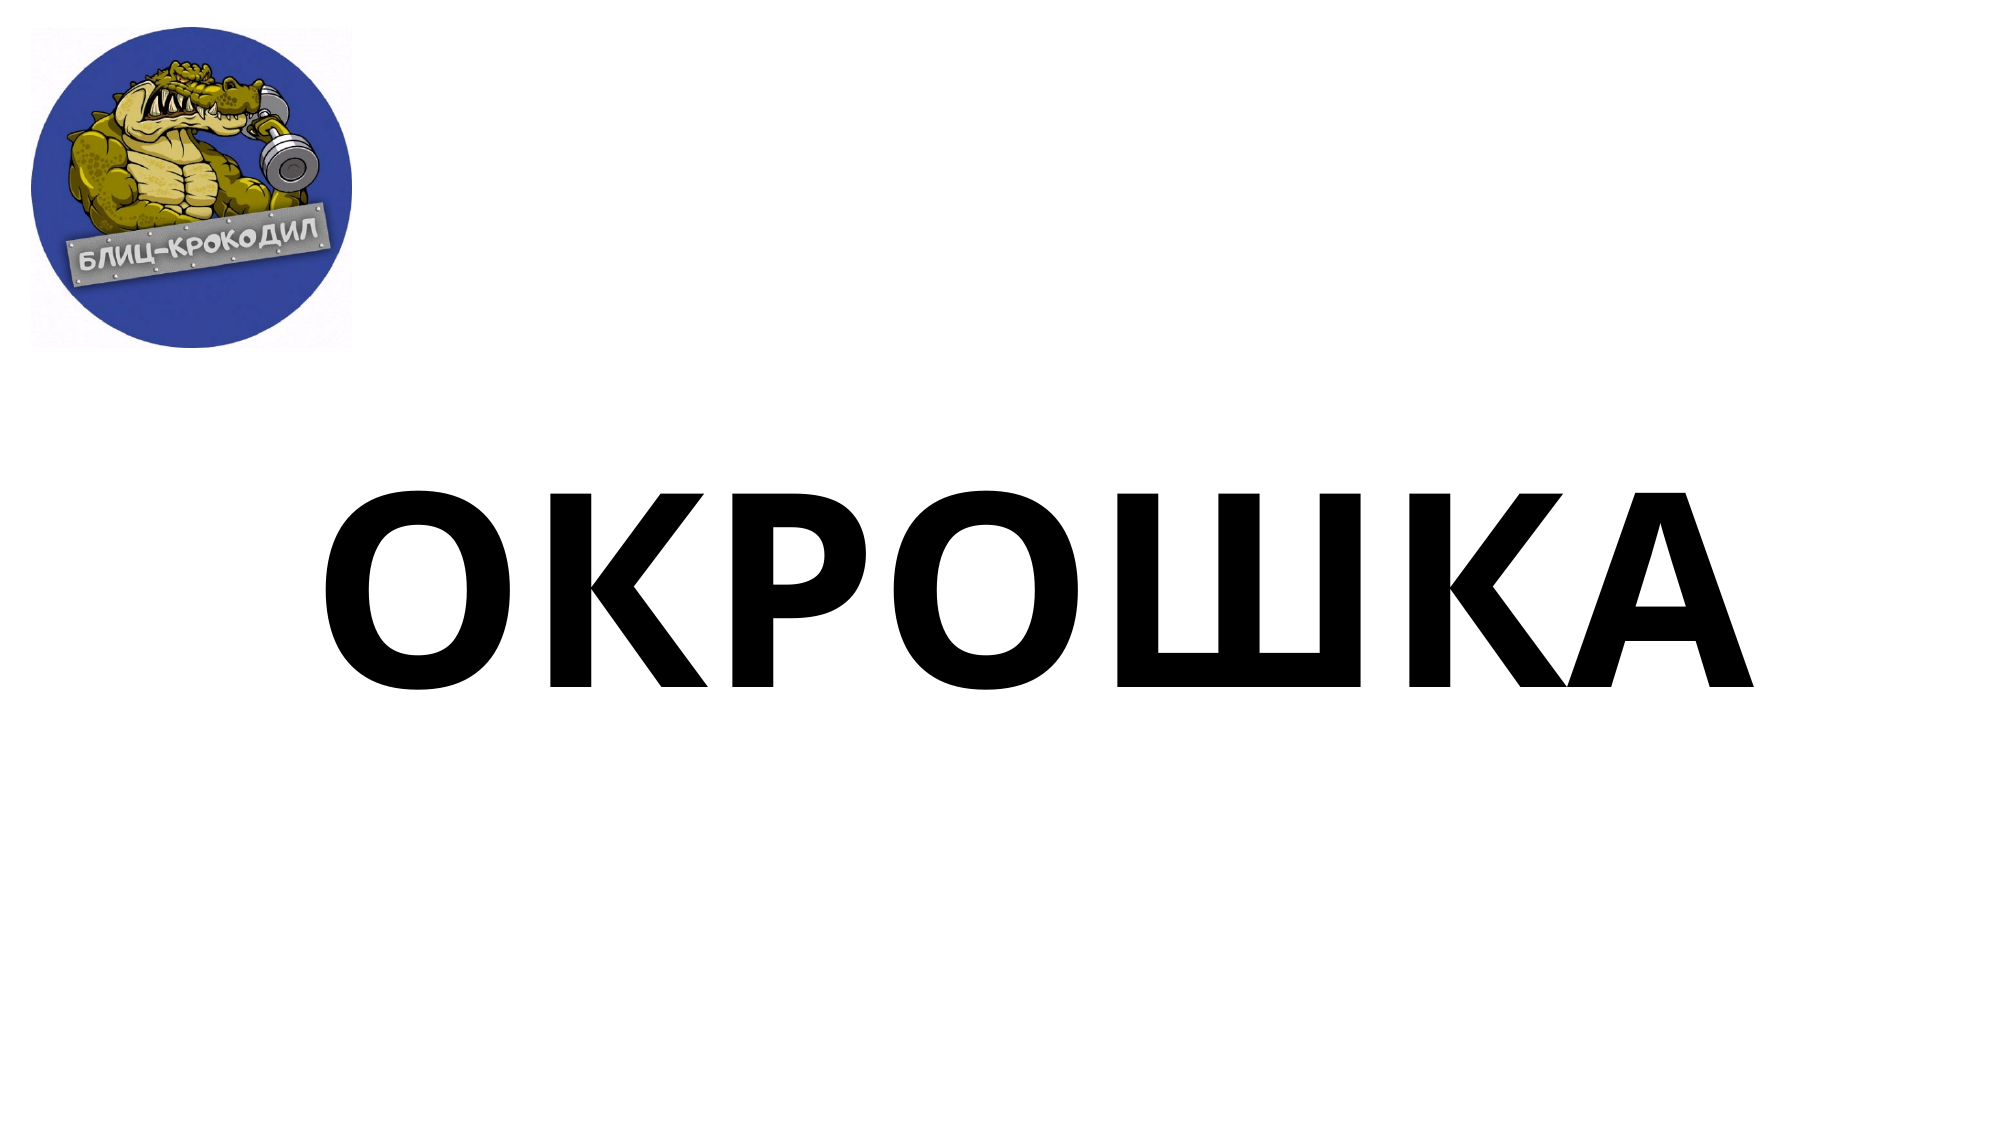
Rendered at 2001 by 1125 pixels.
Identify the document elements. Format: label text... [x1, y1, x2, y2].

title ОКРОШКА [282, 361, 1783, 754]
picture [31, 27, 352, 348]
